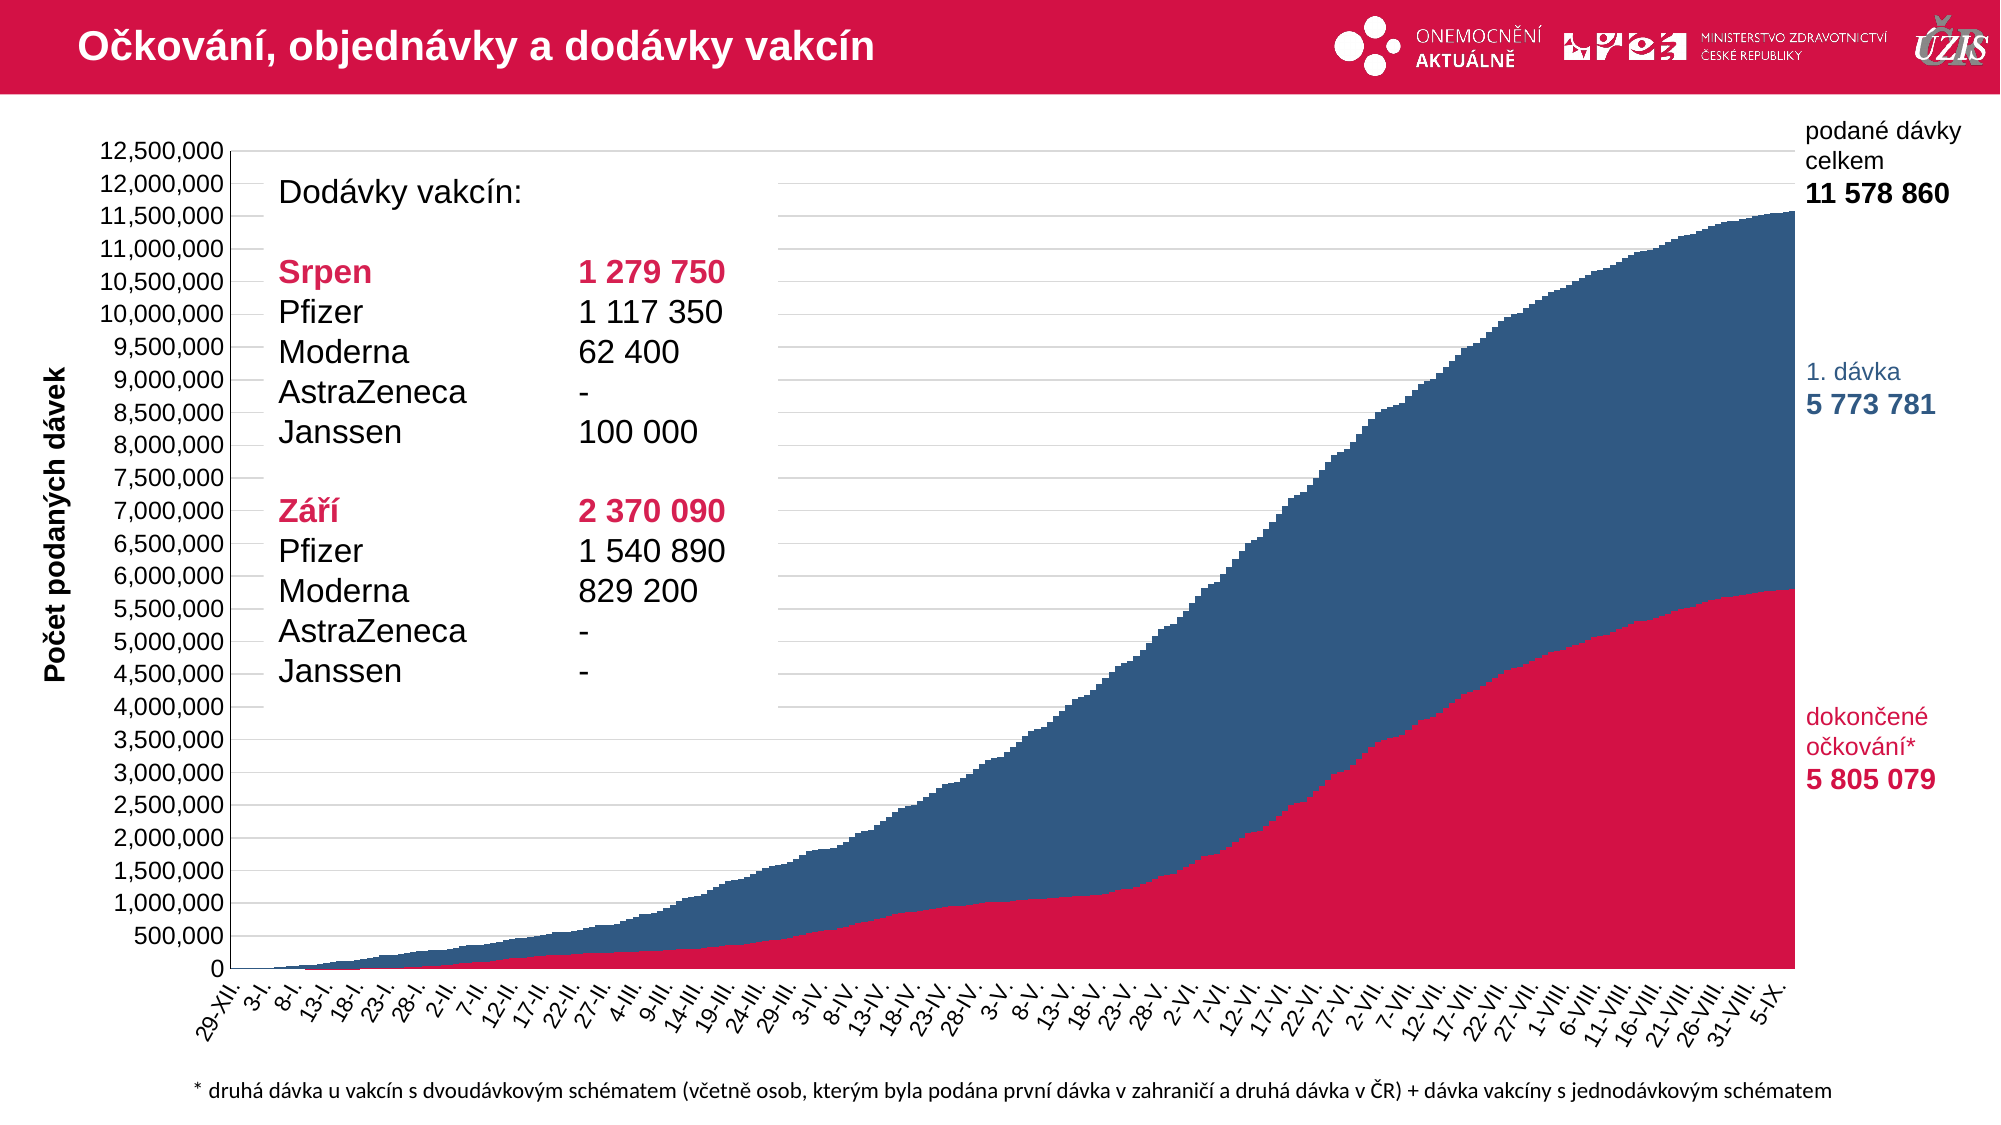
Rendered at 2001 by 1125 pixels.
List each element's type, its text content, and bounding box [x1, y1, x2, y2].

chart [62, 130, 1873, 1089]
text_box Počet podaných dávek [27, 346, 62, 705]
text_box podané dávky celkem 11 578 860 [1790, 107, 1993, 217]
title Očkování, objednávky a dodávky vakcín [62, 0, 948, 95]
text_box dokončené očkování* 5 805 079 [1873, 692, 1952, 803]
text_box 1. dávka 5 773 781 [1873, 348, 1952, 429]
picture [1915, 15, 1989, 66]
picture [1563, 31, 1888, 60]
picture [1334, 16, 1542, 76]
text_box * druhá dávka u vakcín s dvoudávkovým schématem (včetně osob, kterým byla podána první dávka v zahraničí a druhá dávka v ČR) + dávka vakcíny s jednodávkovým schématem [177, 1068, 1976, 1111]
